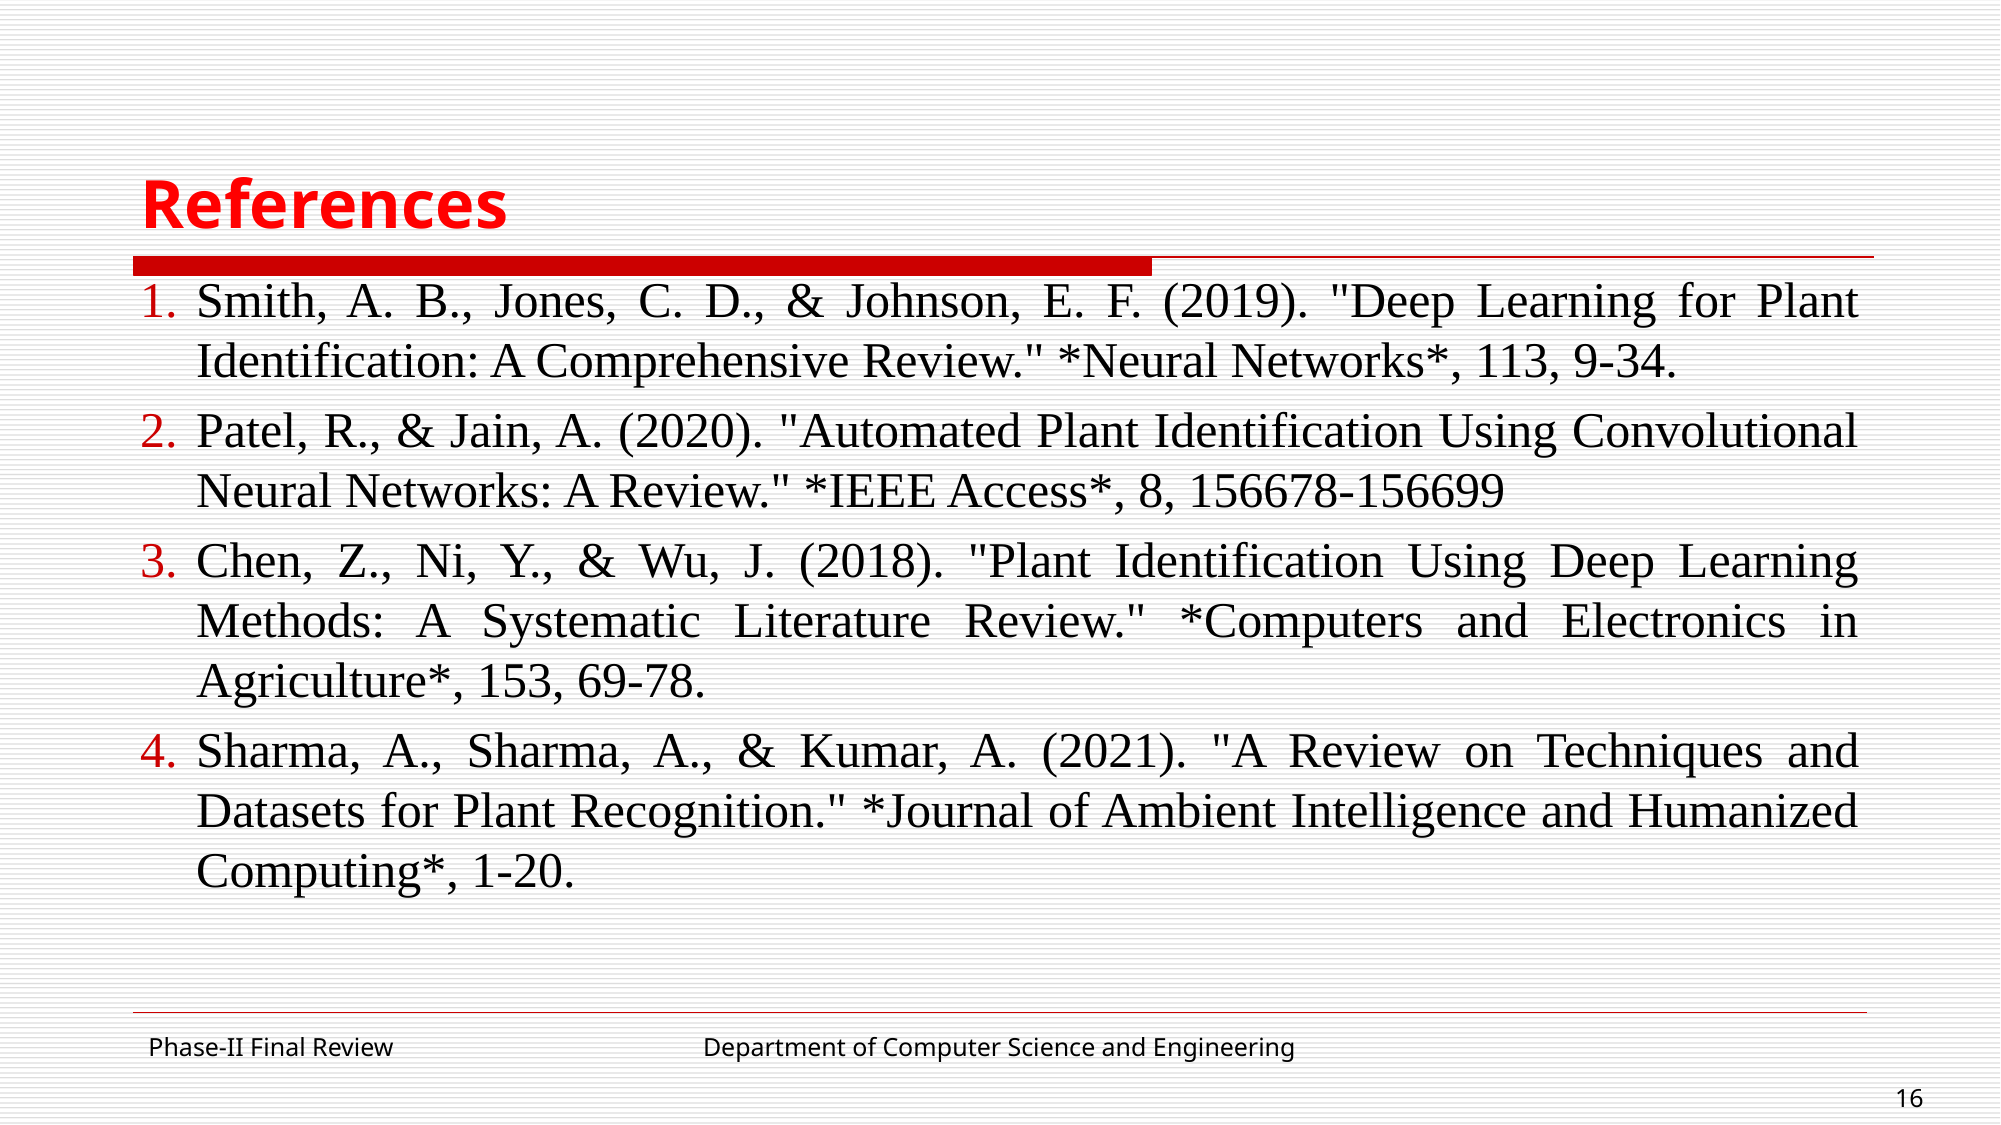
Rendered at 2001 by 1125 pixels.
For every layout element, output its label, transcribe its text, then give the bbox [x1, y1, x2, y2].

list Smith, A. B., Jones, C. D., & Johnson, E. F. (2019). "Deep Learning for Plant Identification: A Comprehensive Review." *Neural Networks*, 113, 9-34. Patel, R., & Jain, A. (2020). "Automated Plant Identification Using Convolutional Neural Networks: A Review." *IEEE Access*, 8, 156678-156699 Chen, Z., Ni, Y., & Wu, J. (2018). "Plant Identification Using Deep Learning Methods: A Systematic Literature Review." *Computers and Electronics in Agriculture*, 153, 69-78. Sharma, A., Sharma, A., & Kumar, A. (2021). "A Review on Techniques and Datasets for Plant Recognition." *Journal of Ambient Intelligence and Humanized Computing*, 1-20. [125, 260, 1875, 961]
slide_number ‹#› [1505, 1074, 1939, 1125]
picture [0, 0, 2001, 1125]
footer Department of Computer Science and Engineering [683, 1024, 1317, 1103]
slide_number Phase-II Final Review [133, 1024, 567, 1103]
title References [125, 50, 1876, 250]
